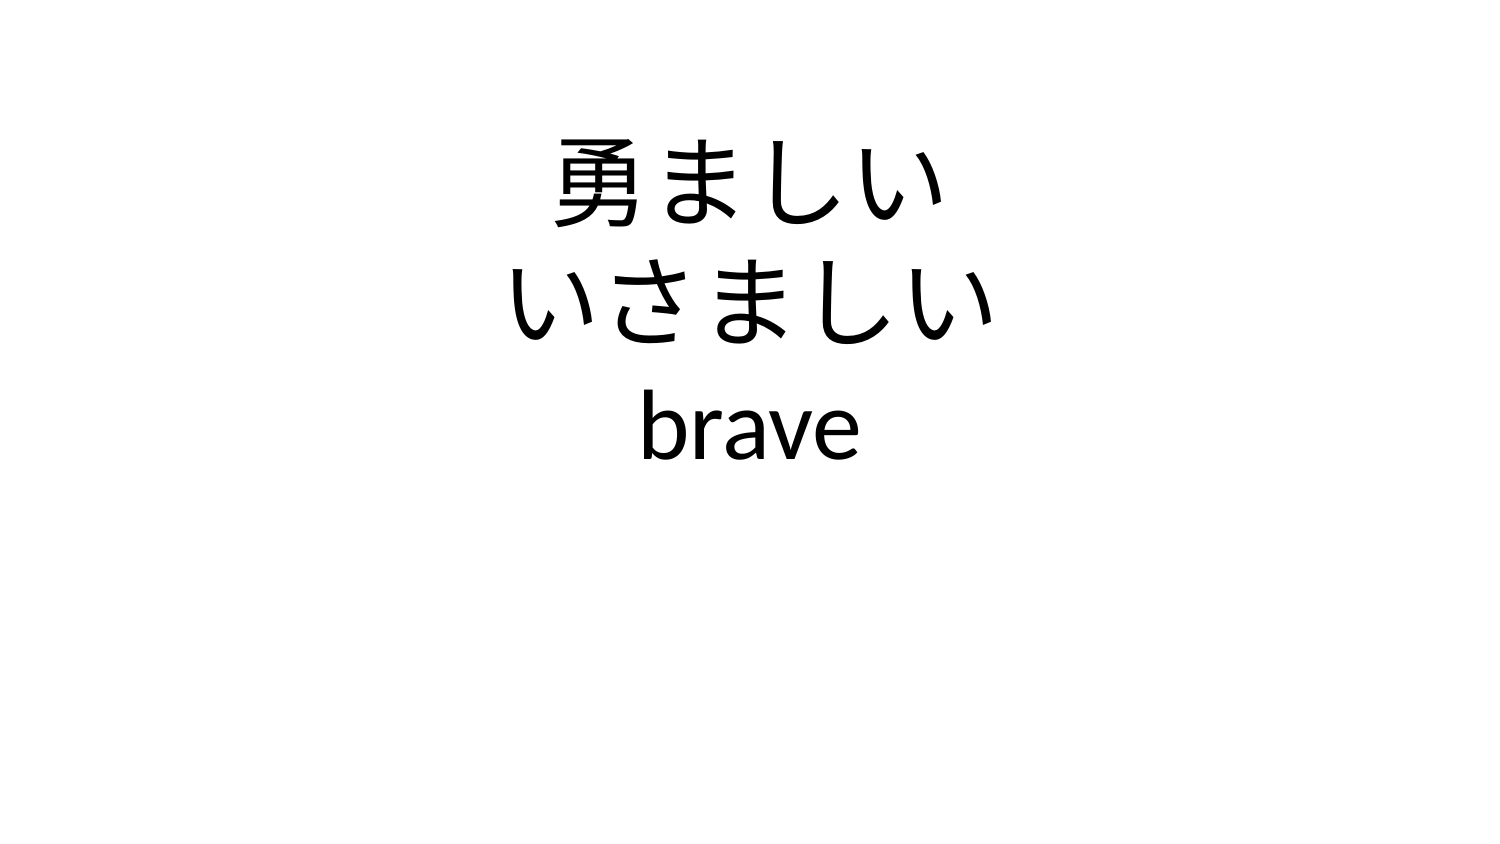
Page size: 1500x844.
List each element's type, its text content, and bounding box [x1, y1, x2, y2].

text_box 勇ましい いさましい brave [0, 149, 1500, 450]
